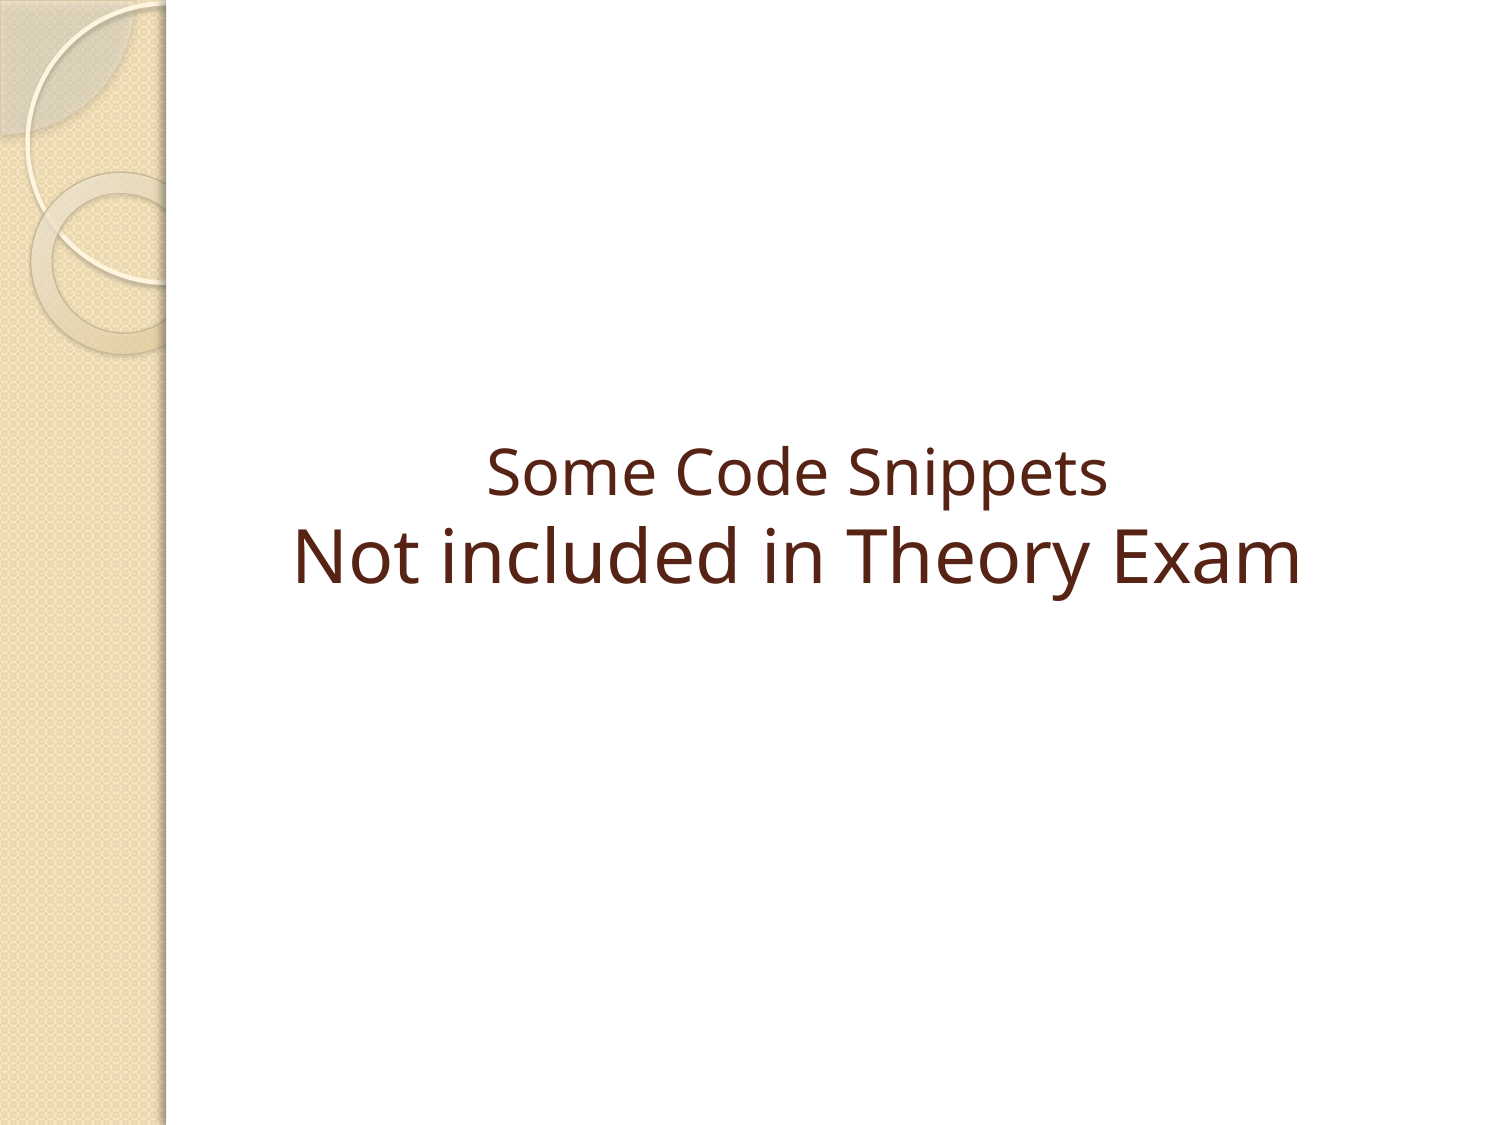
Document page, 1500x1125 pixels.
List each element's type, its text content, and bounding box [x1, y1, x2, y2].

text_box Some Code Snippets Not included in Theory Exam [182, 420, 1413, 609]
